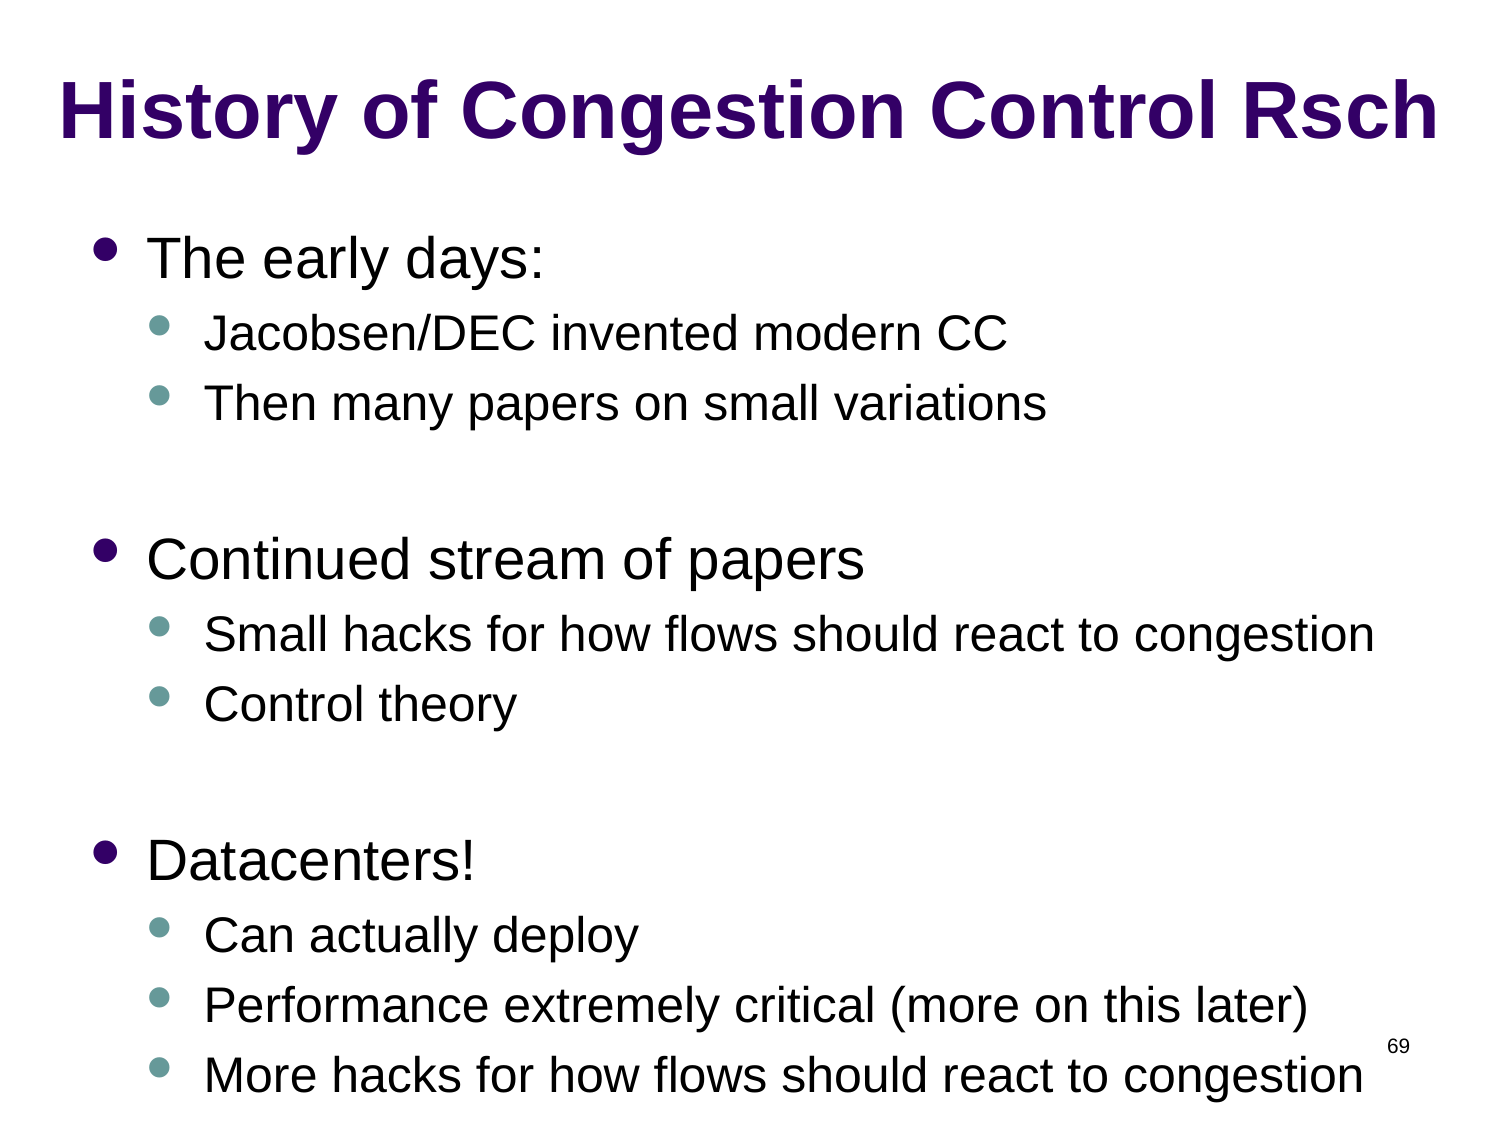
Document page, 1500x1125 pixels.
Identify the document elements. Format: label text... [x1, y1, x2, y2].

slide_number 69 [1074, 1024, 1426, 1101]
list The early days: Jacobsen/DEC invented modern CC Then many papers on small variations Continued stream of papers Small hacks for how flows should react to congestion Control theory Datacenters! Can actually deploy Performance extremely critical (more on this later) More hacks for how flows should react to congestion [75, 212, 1475, 1006]
title History of Congestion Control Rsch [0, 20, 1500, 163]
